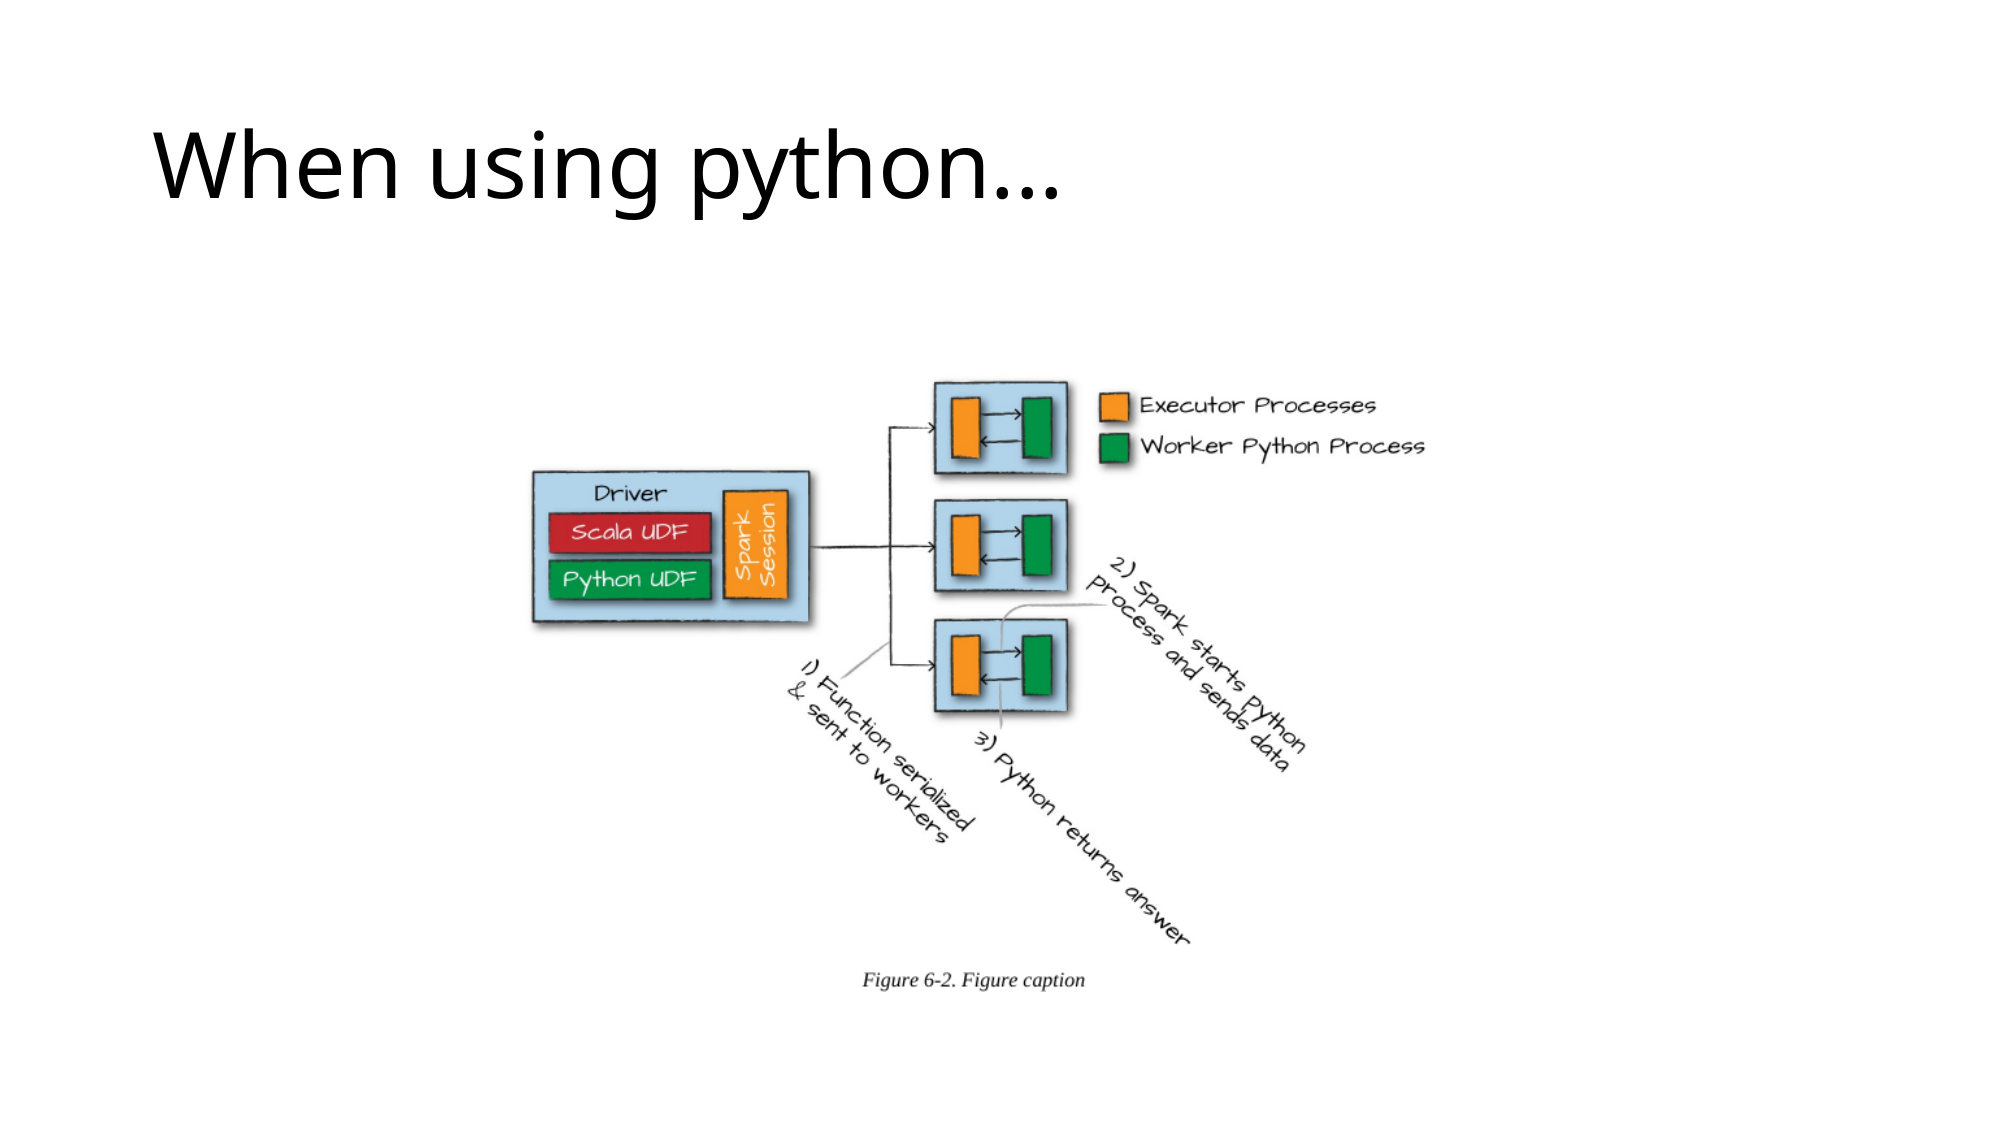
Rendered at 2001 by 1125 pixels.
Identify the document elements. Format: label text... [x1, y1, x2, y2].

title When using python... [137, 59, 1863, 278]
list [503, 299, 1497, 1014]
